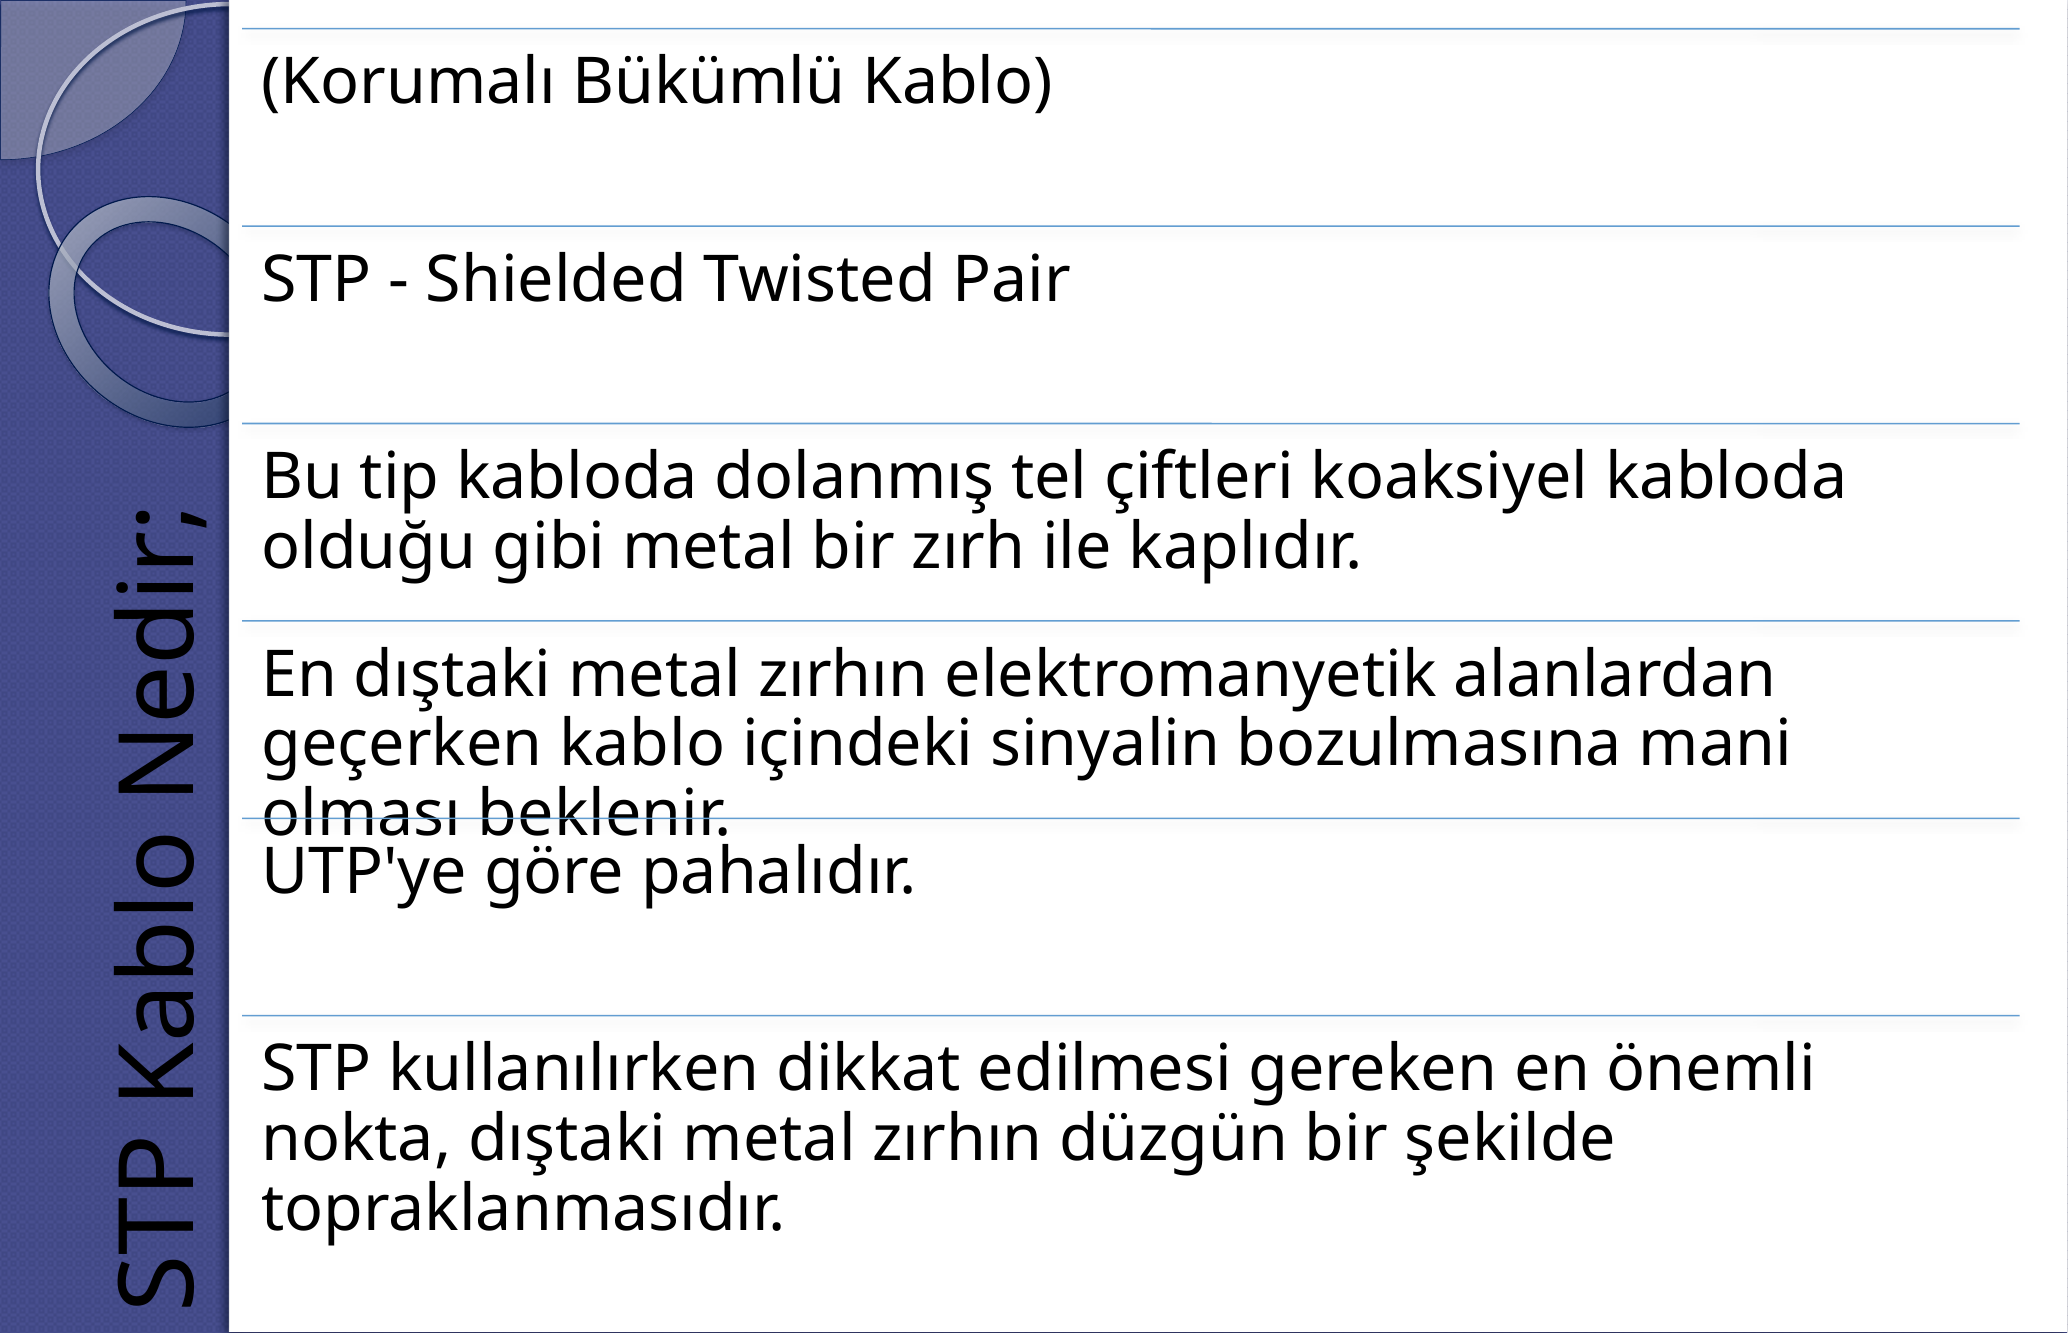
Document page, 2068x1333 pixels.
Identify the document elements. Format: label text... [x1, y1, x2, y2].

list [241, 27, 2020, 1214]
title STP Kablo Nedir; [53, 0, 252, 1332]
